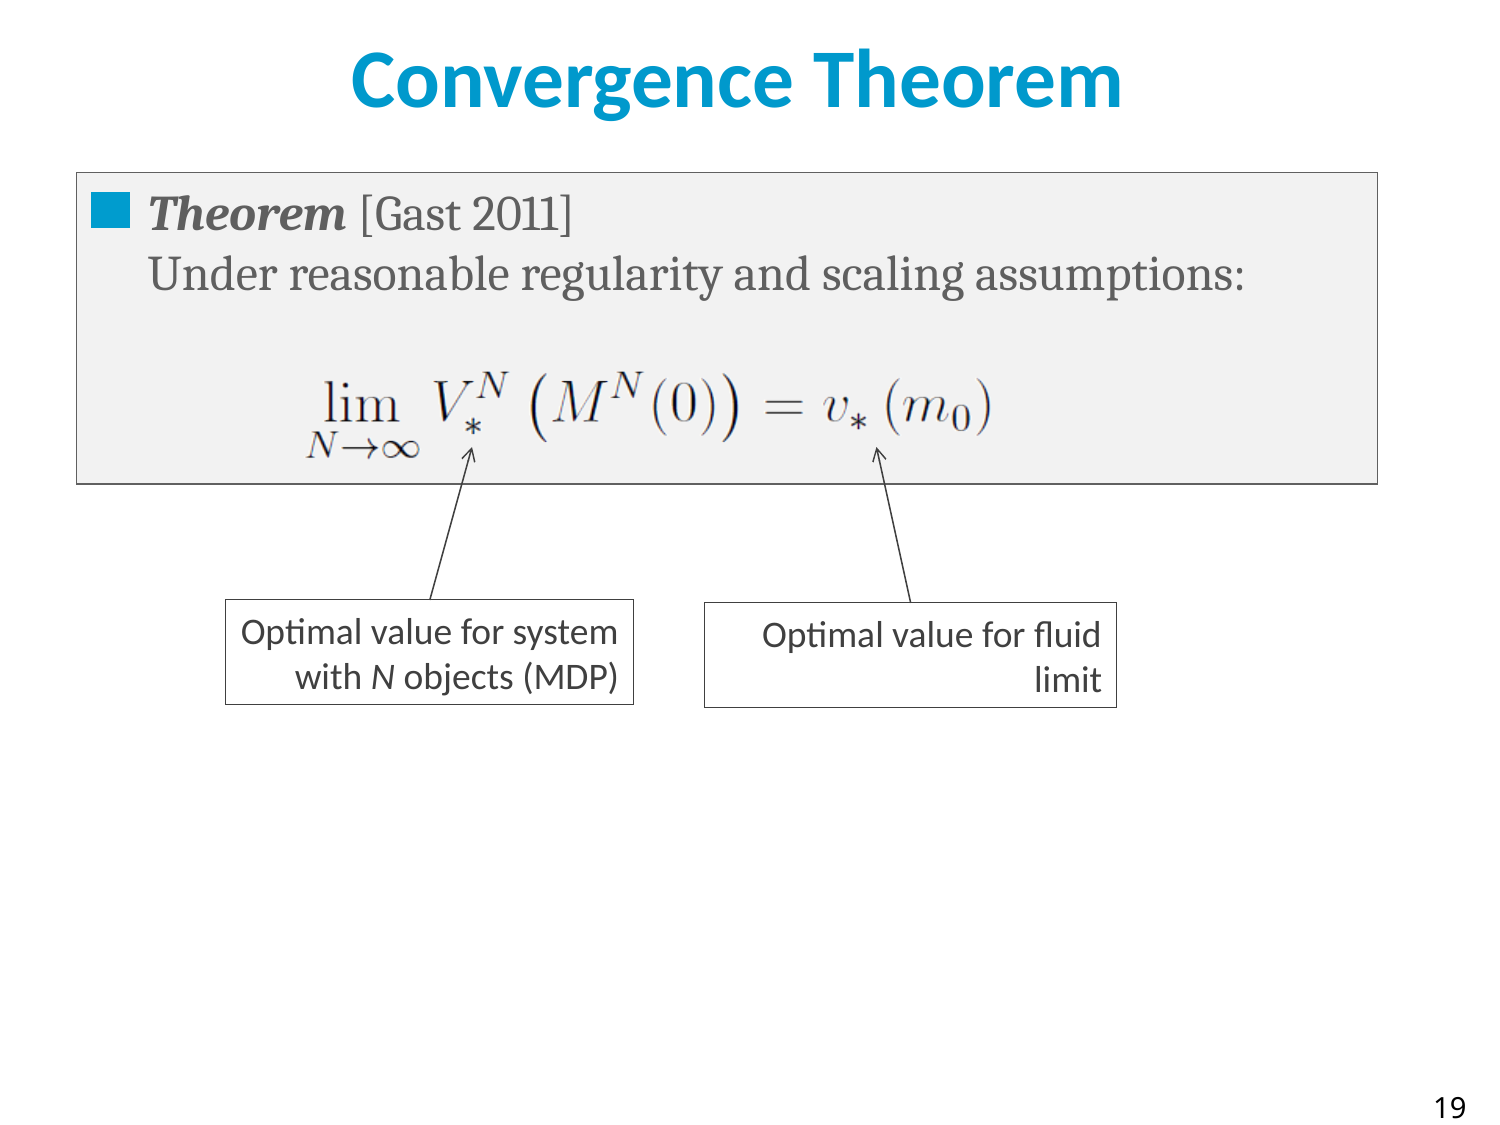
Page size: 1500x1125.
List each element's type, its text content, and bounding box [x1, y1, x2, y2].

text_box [374, 502, 528, 545]
footer 19 [1399, 1082, 1500, 1125]
title Convergence Theorem [17, 0, 1460, 150]
list Theorem [Gast 2011] Under reasonable regularity and scaling assumptions: [76, 172, 1378, 485]
text_box Optimal value for fluid limit [704, 602, 1117, 708]
text_box Optimal value for system with N objects (MDP) [225, 599, 634, 705]
picture [276, 326, 1041, 496]
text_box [815, 507, 972, 543]
